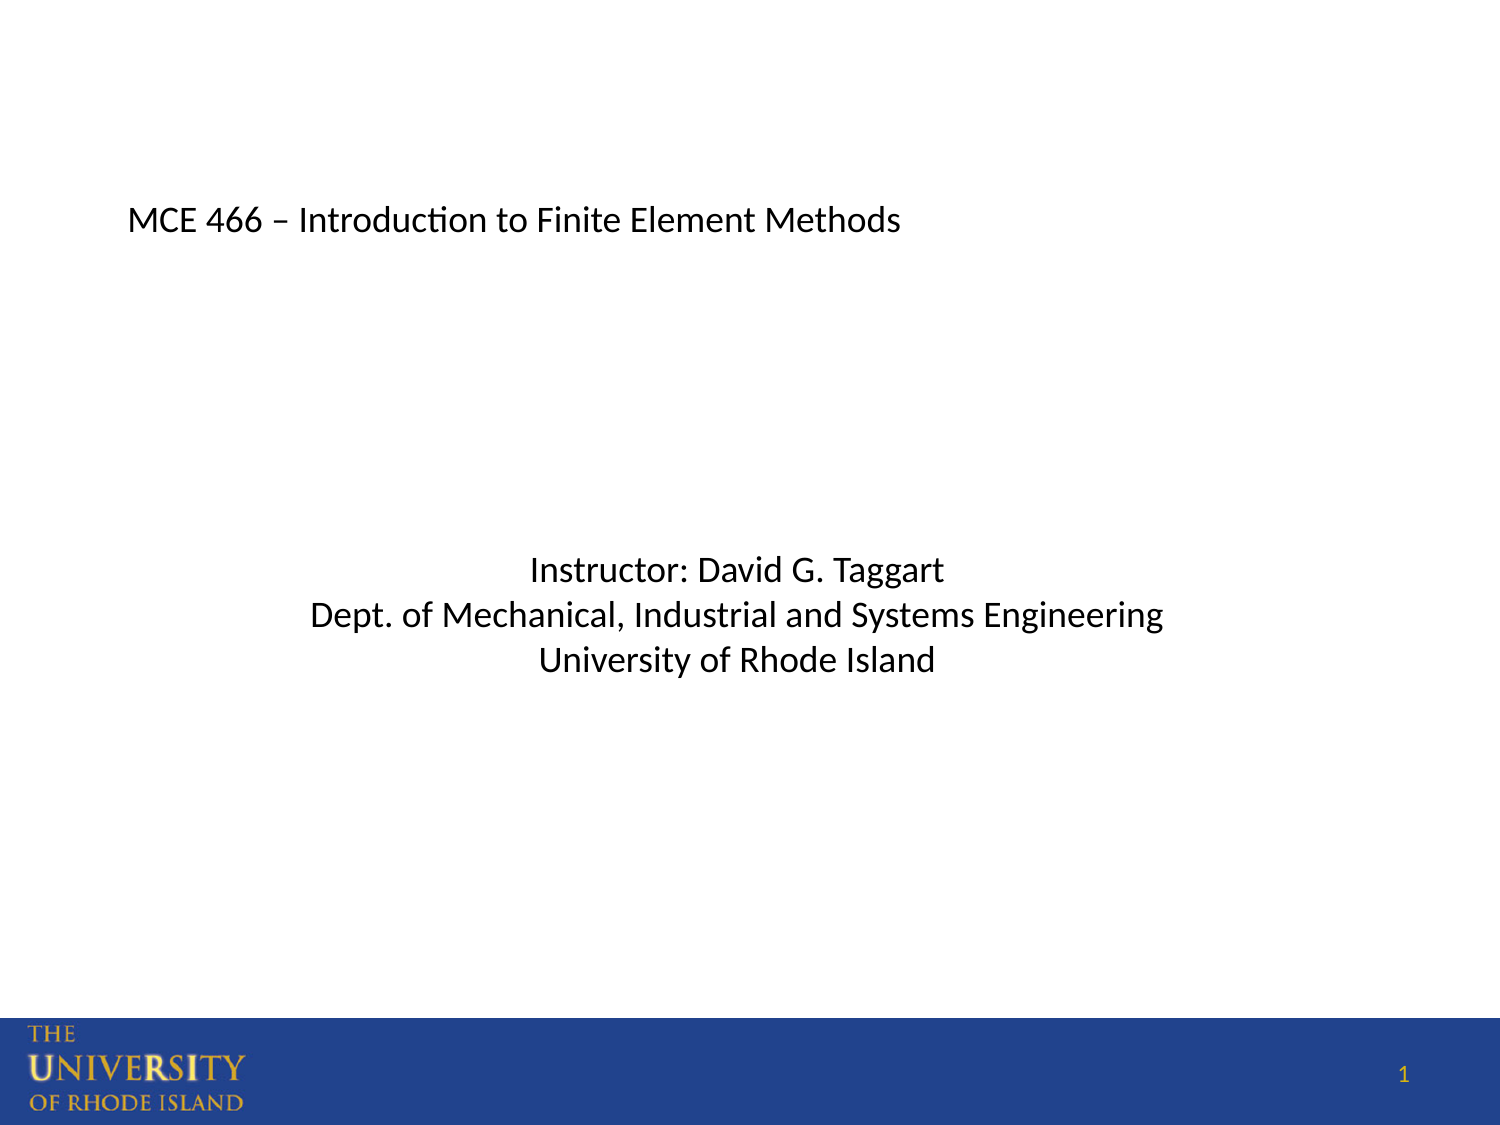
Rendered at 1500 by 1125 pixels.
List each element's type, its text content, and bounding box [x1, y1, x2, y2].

title MCE 466 – Introduction to Finite Element Methods [112, 187, 1388, 429]
subtitle Instructor: David G. Taggart Dept. of Mechanical, Industrial and Systems Engineering University of Rhode Island [212, 537, 1263, 825]
picture [0, 1018, 1500, 1125]
